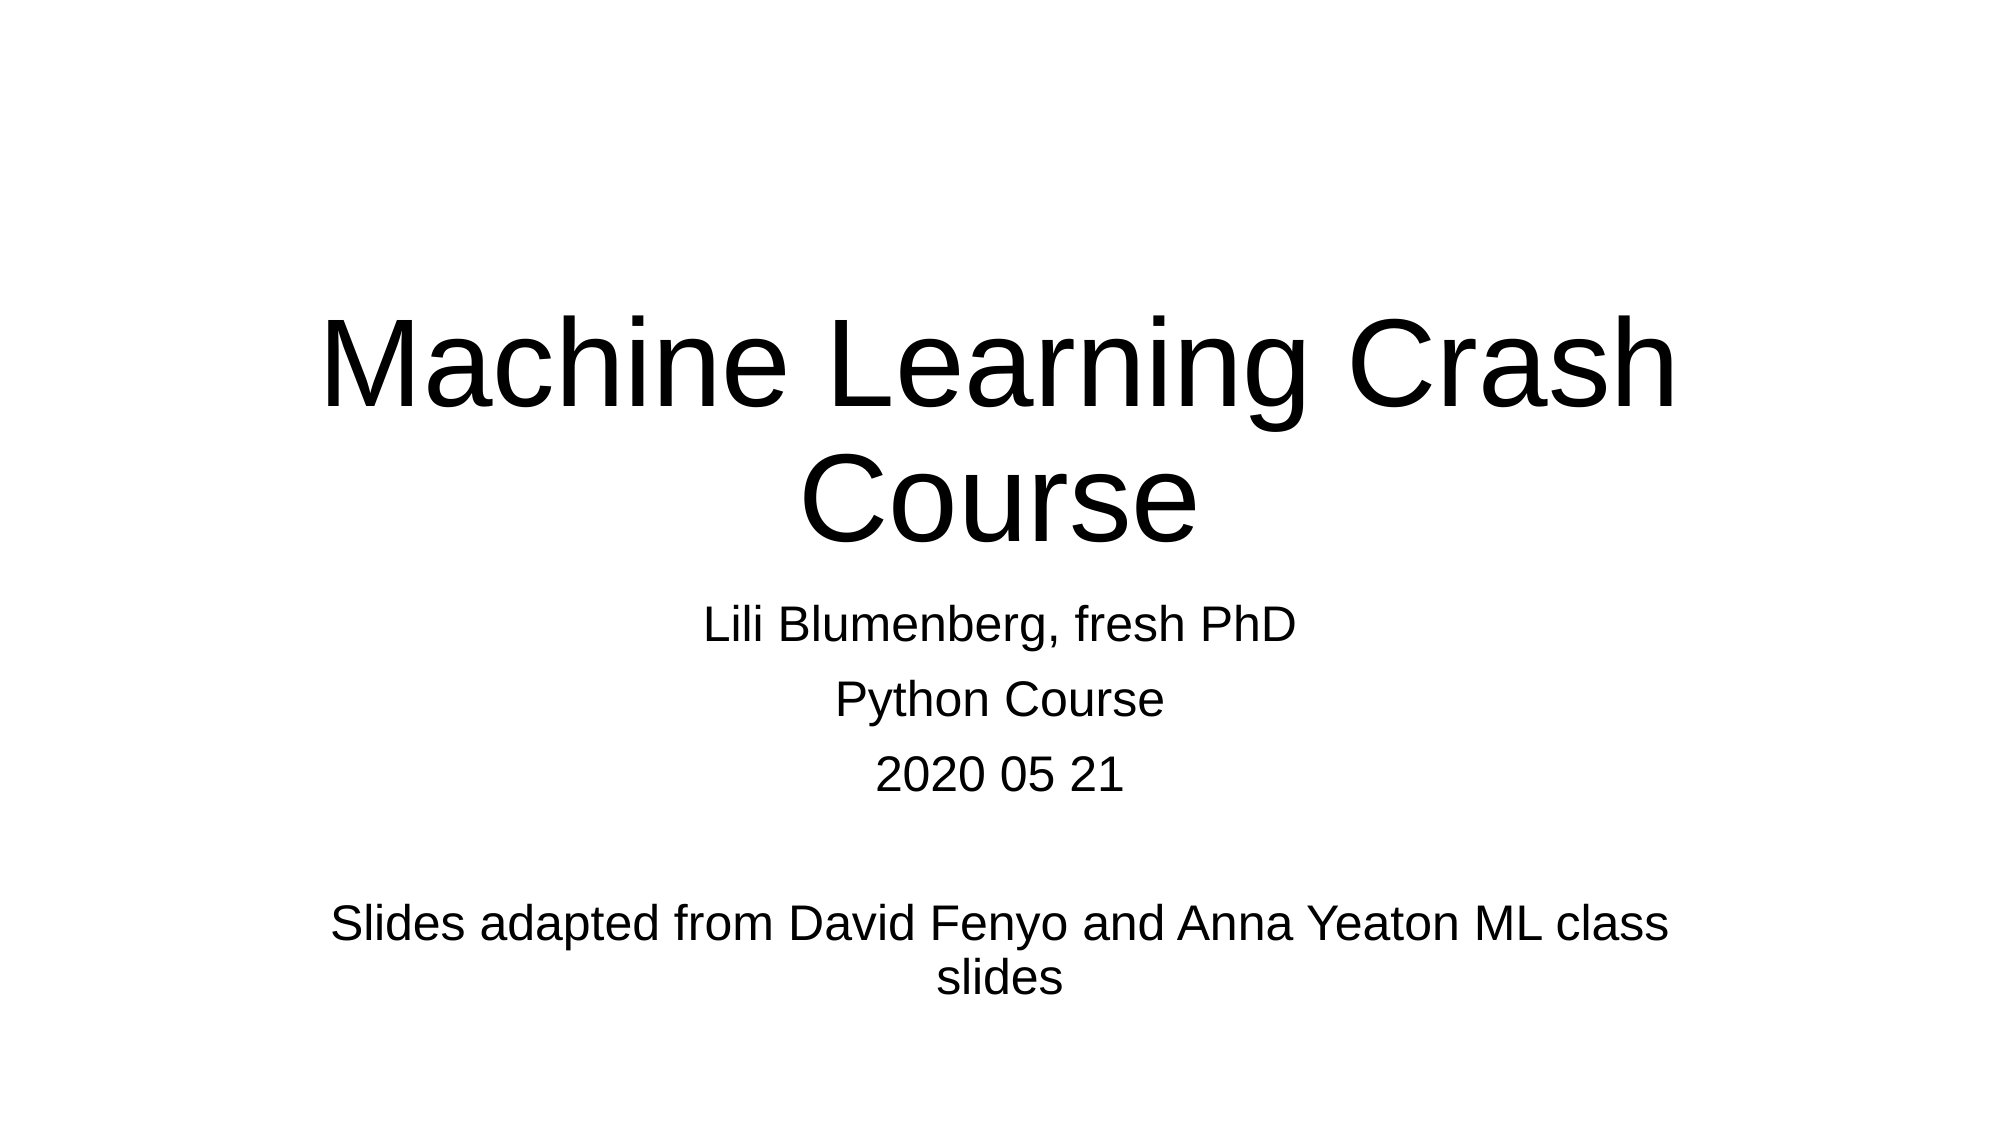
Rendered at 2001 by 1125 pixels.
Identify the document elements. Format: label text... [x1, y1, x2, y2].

title Machine Learning Crash Course [249, 184, 1750, 576]
subtitle Lili Blumenberg, fresh PhD Python Course 2020 05 21 Slides adapted from David Fenyo and Anna Yeaton ML class slides [249, 590, 1750, 1125]
